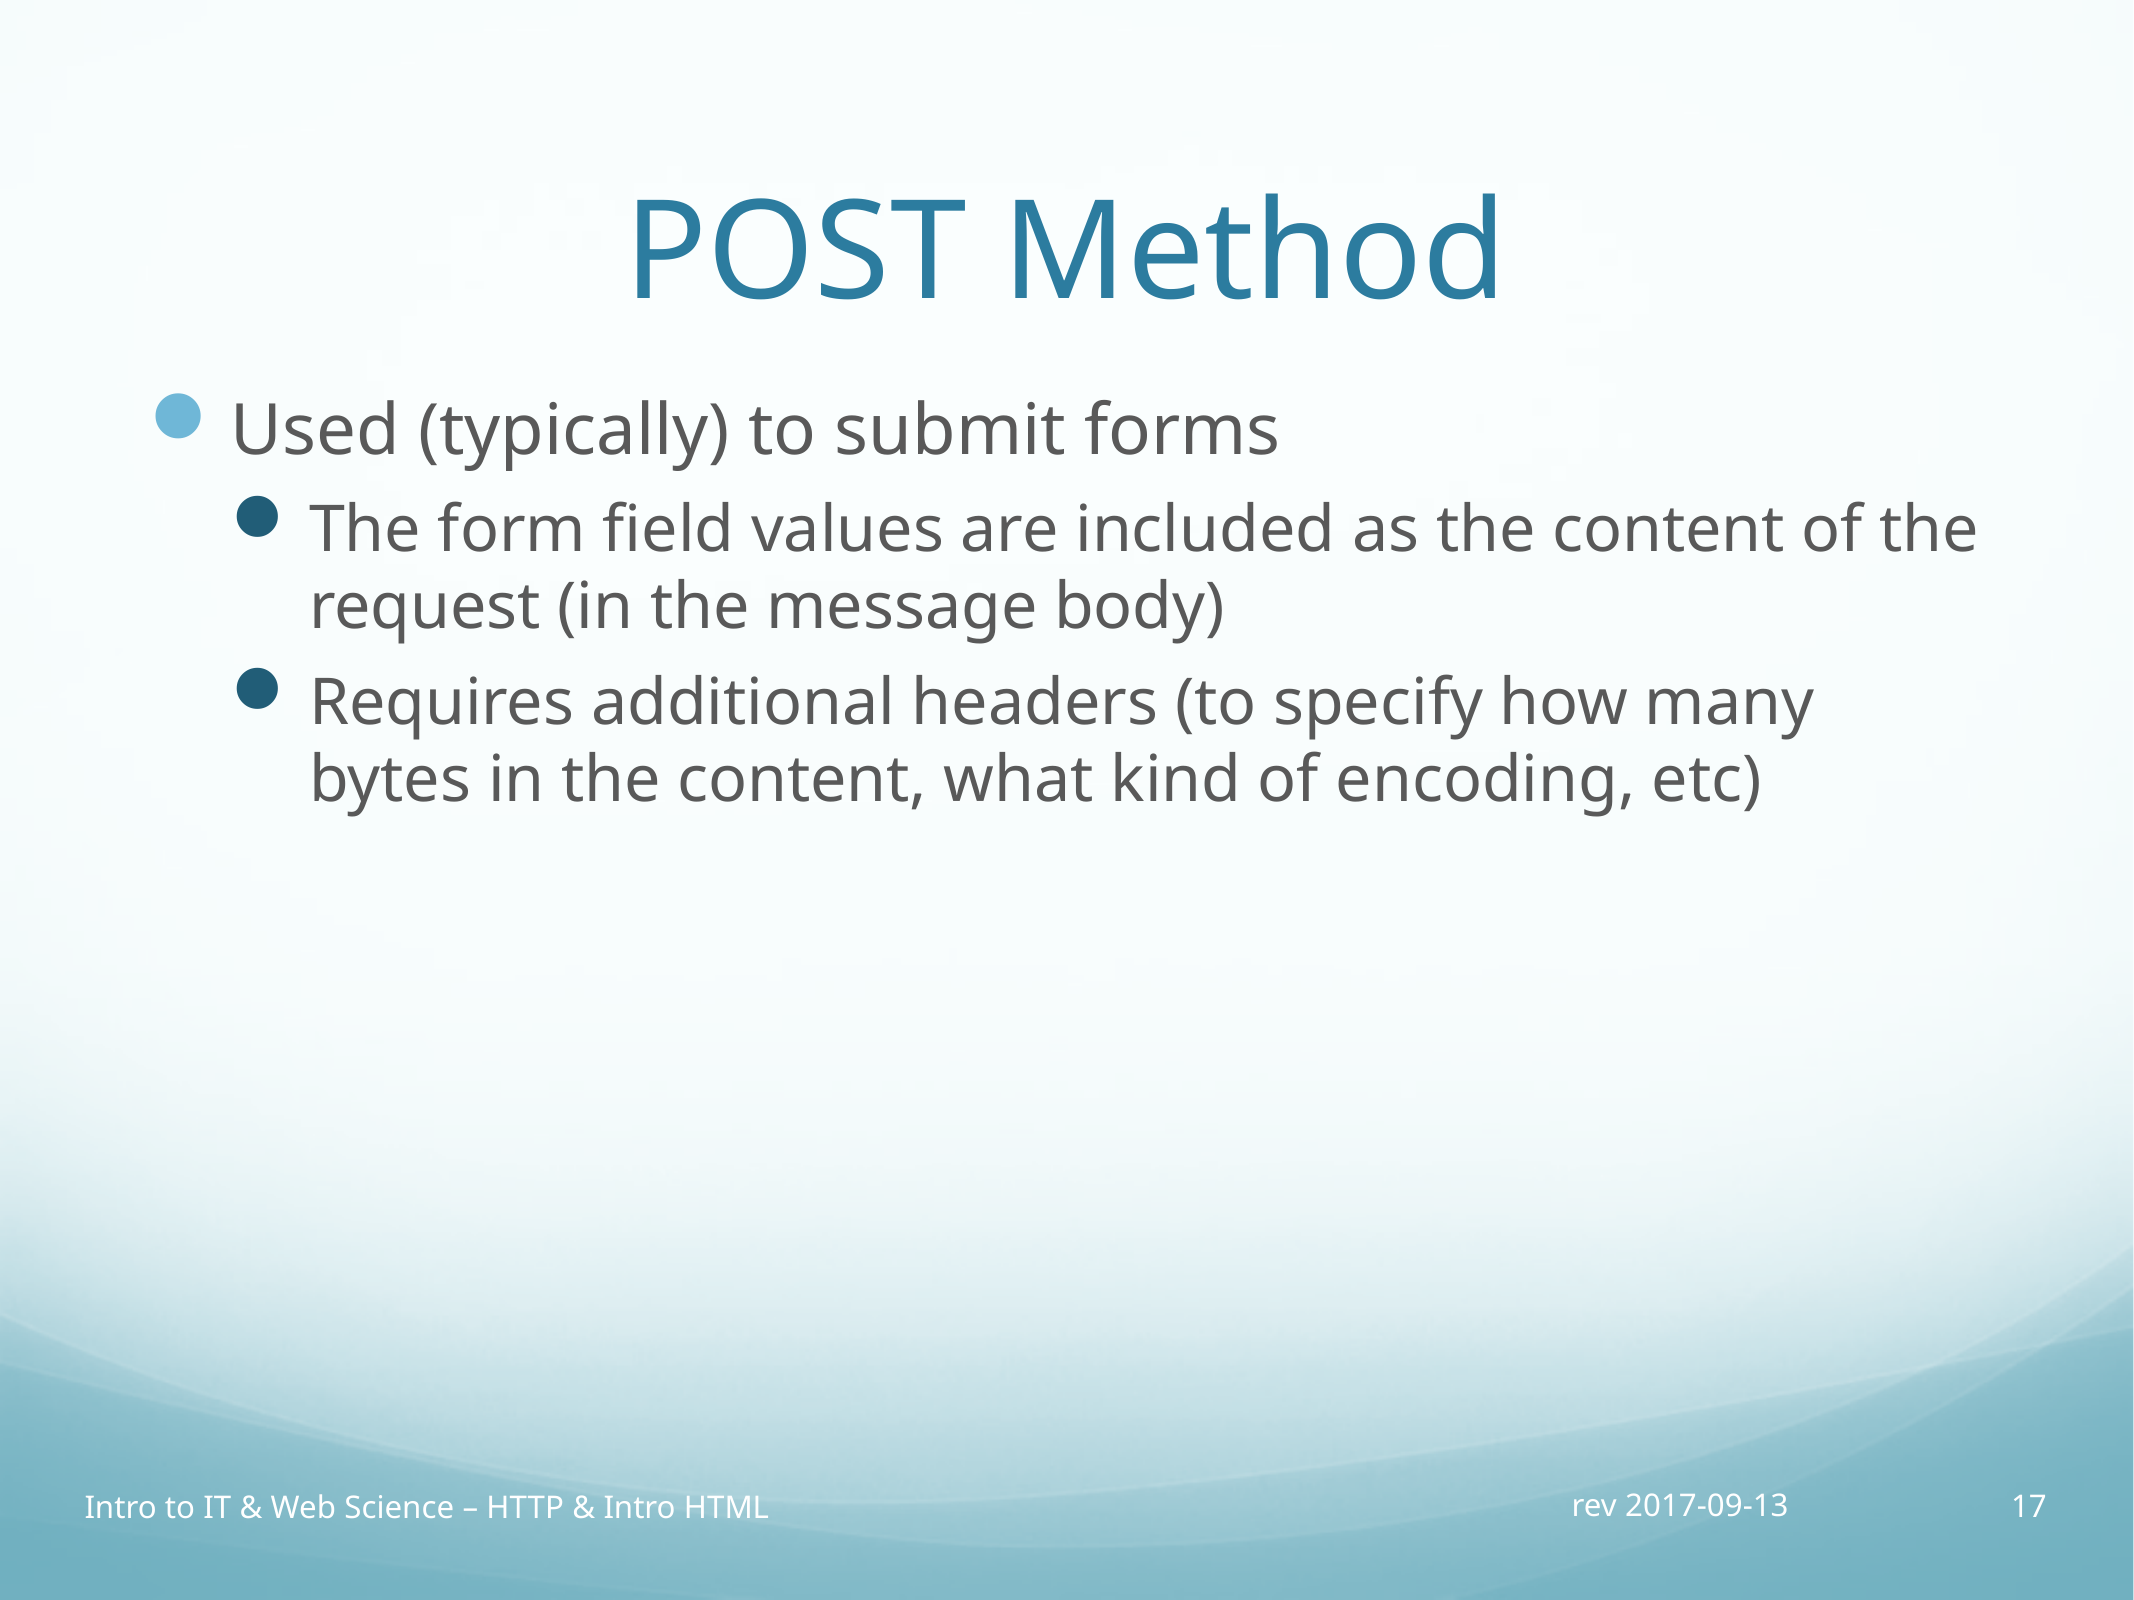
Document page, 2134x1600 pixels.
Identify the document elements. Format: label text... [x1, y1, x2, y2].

list Used (typically) to submit forms The form field values are included as the content of the request (in the message body) Requires additional headers (to specify how many bytes in the content, what kind of encoding, etc) [127, 373, 2005, 1387]
title POST Method [127, 24, 2005, 338]
